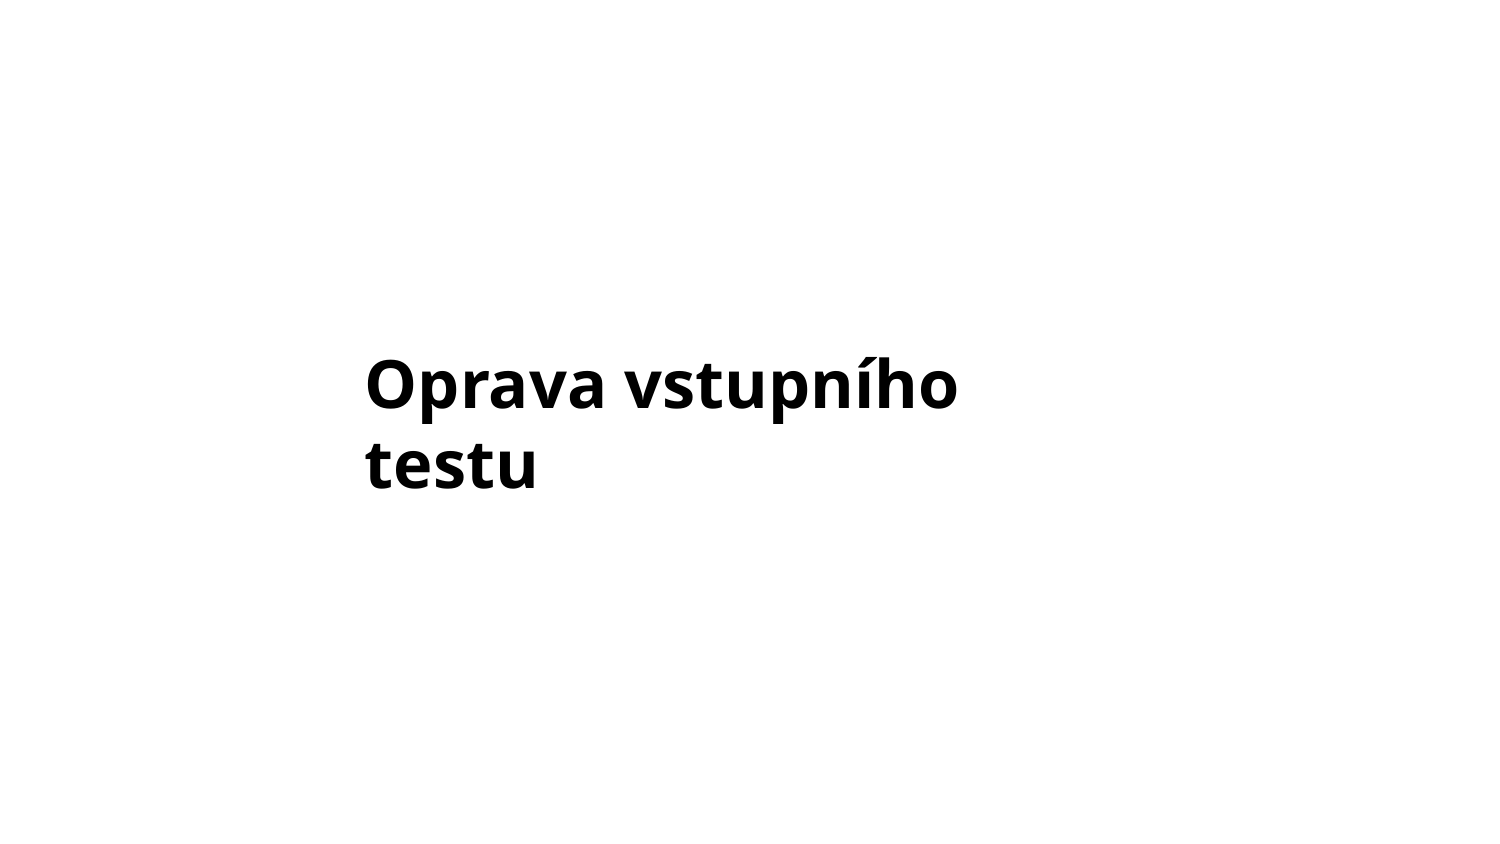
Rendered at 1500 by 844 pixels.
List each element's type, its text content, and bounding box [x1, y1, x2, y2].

text_box Oprava vstupního testu [350, 334, 1075, 509]
